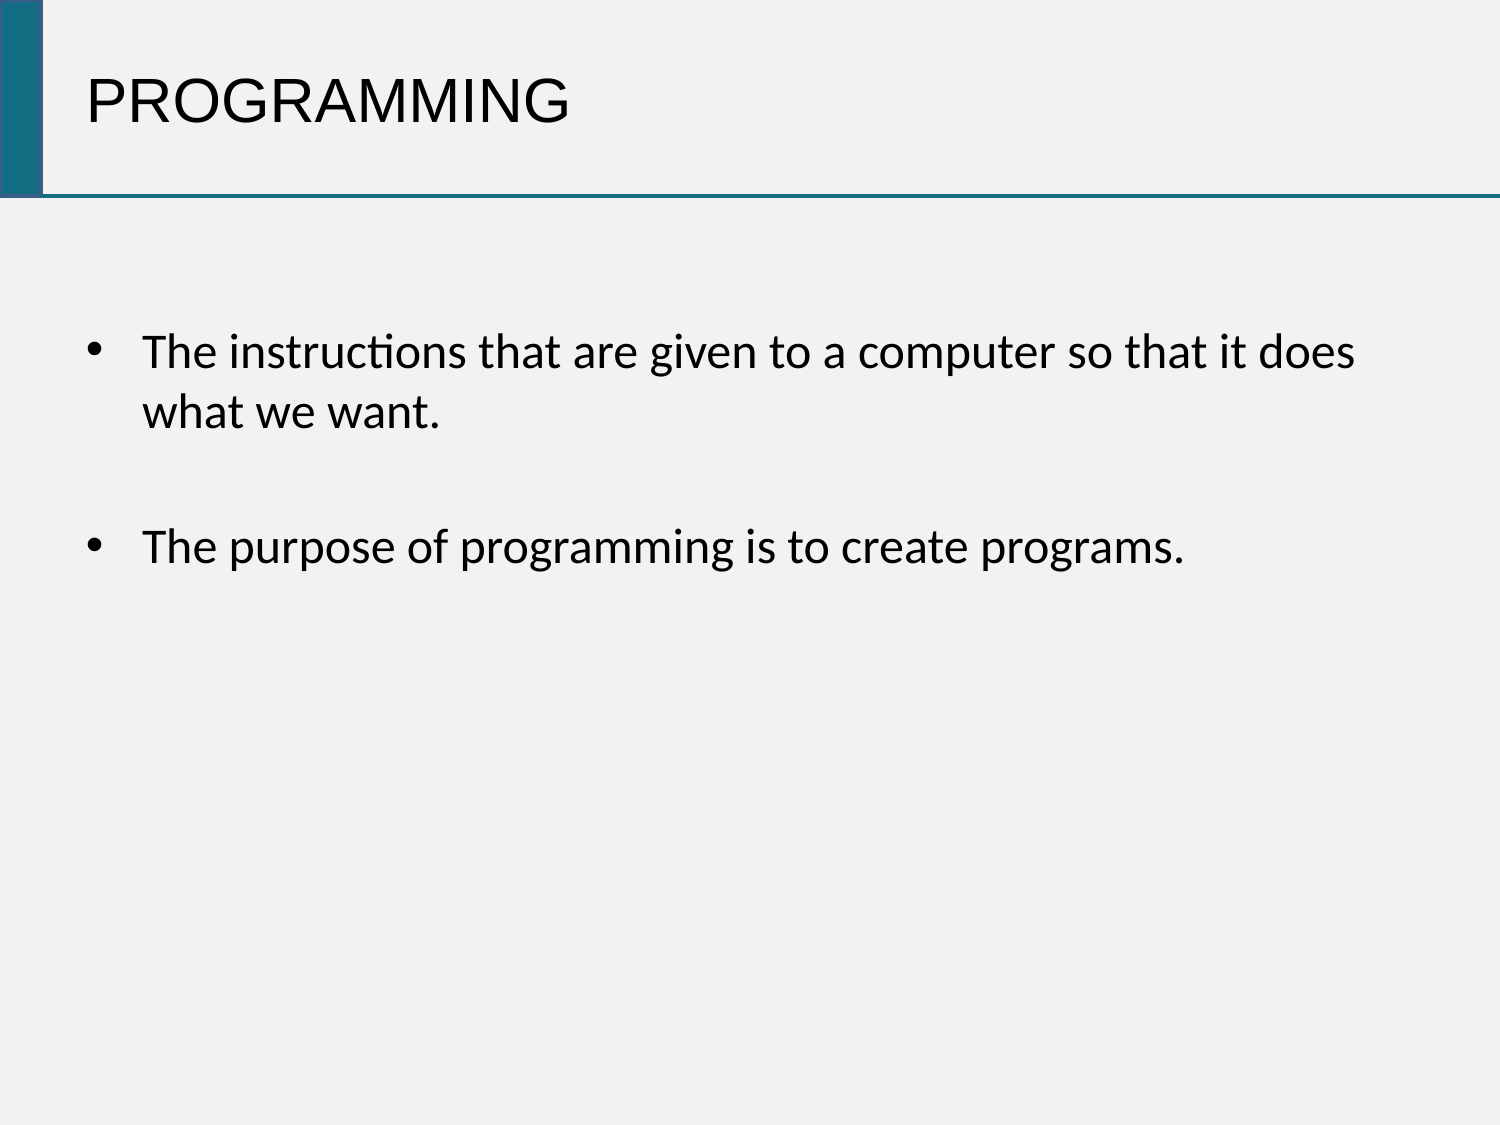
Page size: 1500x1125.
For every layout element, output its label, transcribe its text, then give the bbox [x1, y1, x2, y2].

text_box PROGRAMMING [70, 0, 1294, 194]
text_box [0, 0, 42, 197]
list The instructions that are given to a computer so that it does what we want. The purpose of programming is to create programs. [70, 243, 1430, 1100]
